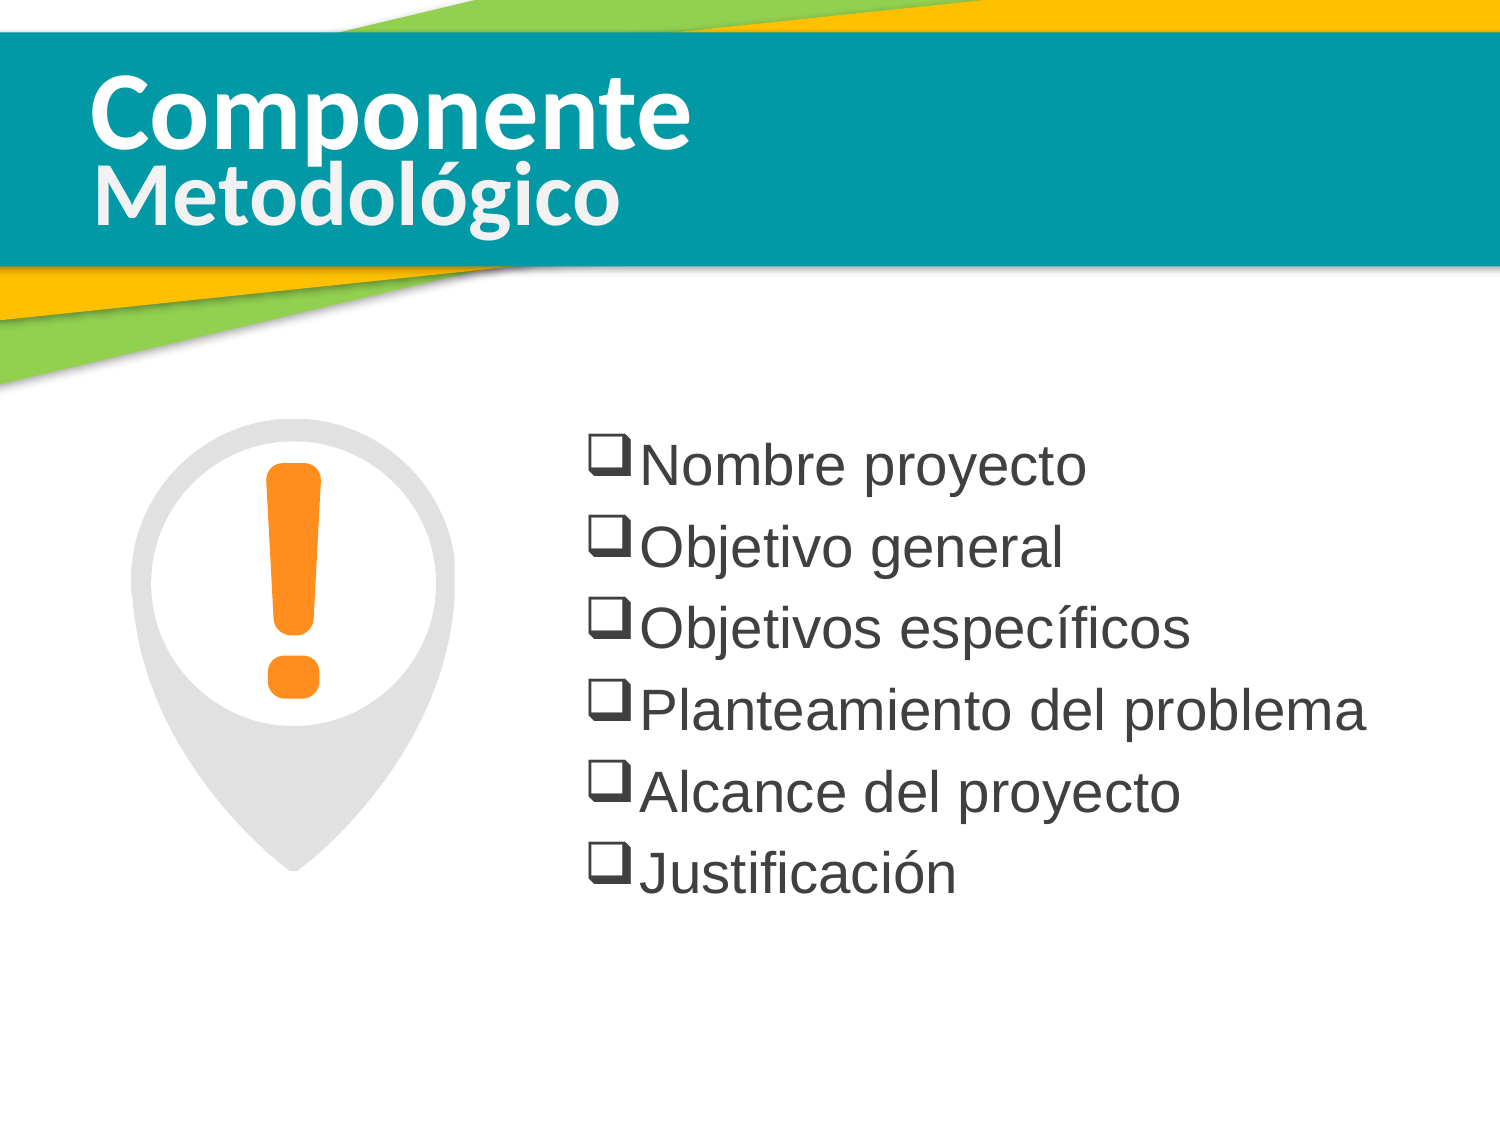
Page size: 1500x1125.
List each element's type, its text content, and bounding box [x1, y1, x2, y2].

picture [130, 419, 455, 873]
text_box Nombre proyecto Objetivo general Objetivos específicos Planteamiento del problema Alcance del proyecto Justificación [568, 419, 1472, 1066]
text_box Componente [75, 27, 1005, 181]
text_box Metodológico [77, 92, 1291, 286]
